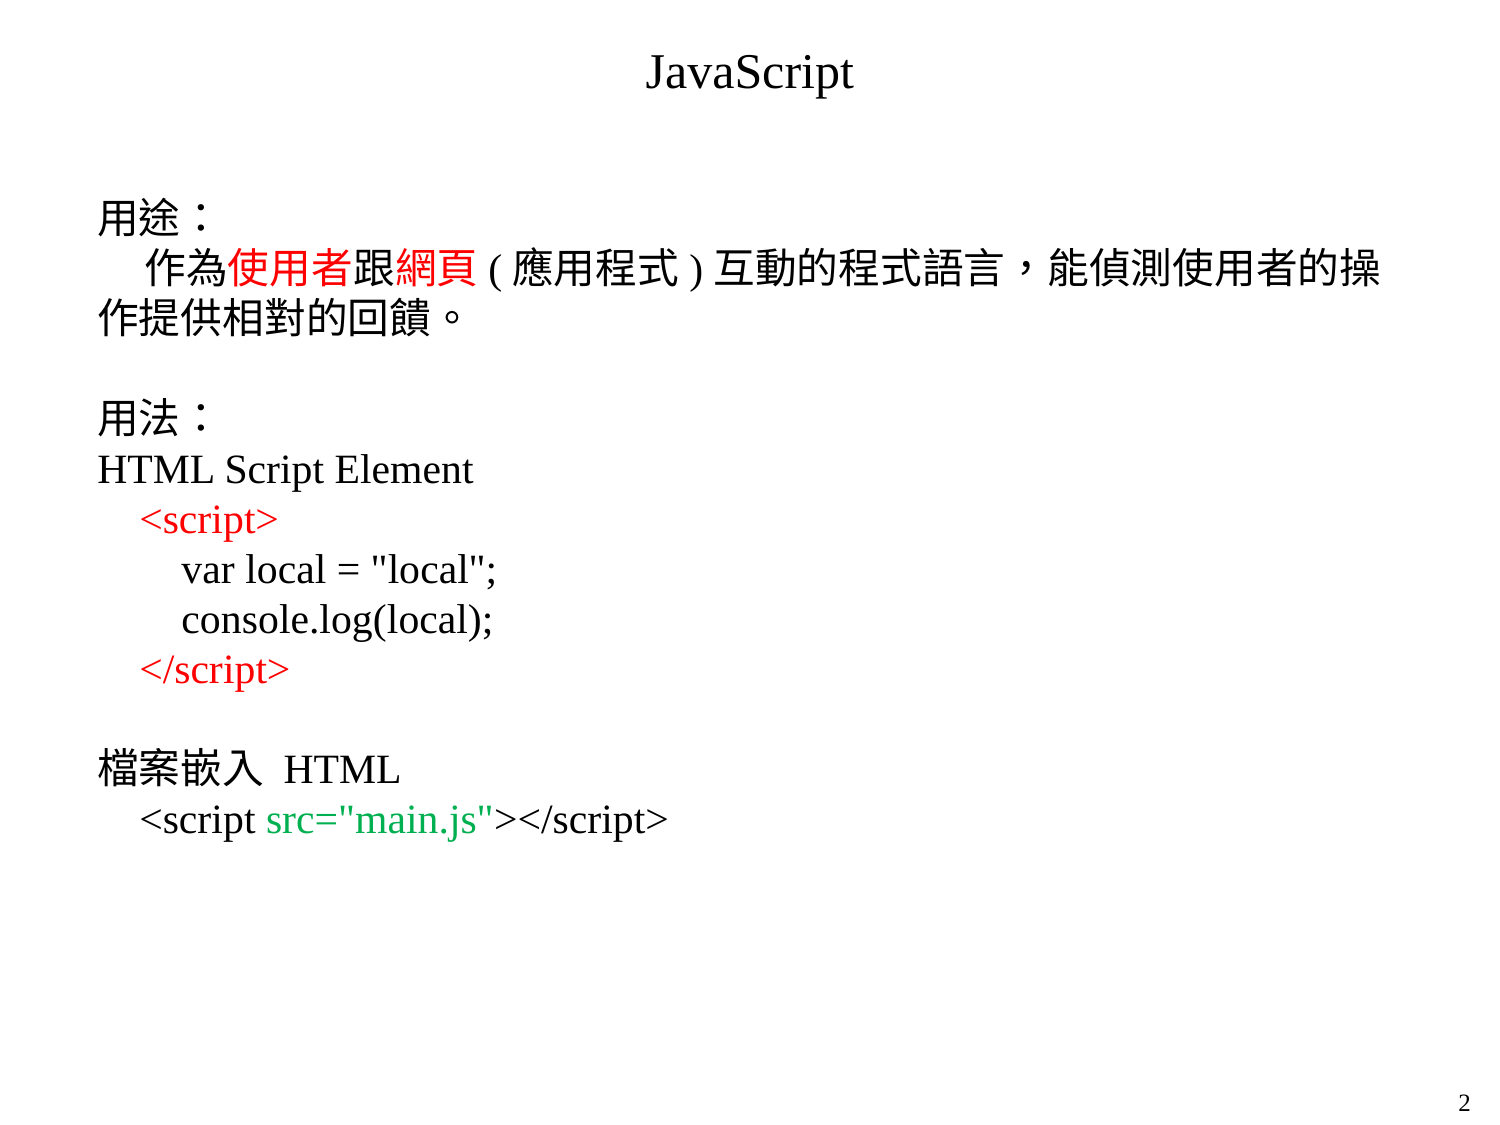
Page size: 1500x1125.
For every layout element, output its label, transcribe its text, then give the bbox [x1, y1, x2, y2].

text_box 2 [1429, 1078, 1500, 1124]
text_box 用途： 作為使用者跟網頁(應用程式)互動的程式語言，能偵測使用者的操作提供相對的回饋。 用法： HTML Script Element <script> var local = "local"; console.log(local); </script> 檔案嵌入 HTML <script src="main.js"></script> [82, 184, 1418, 1059]
text_box JavaScript [0, 0, 1500, 138]
